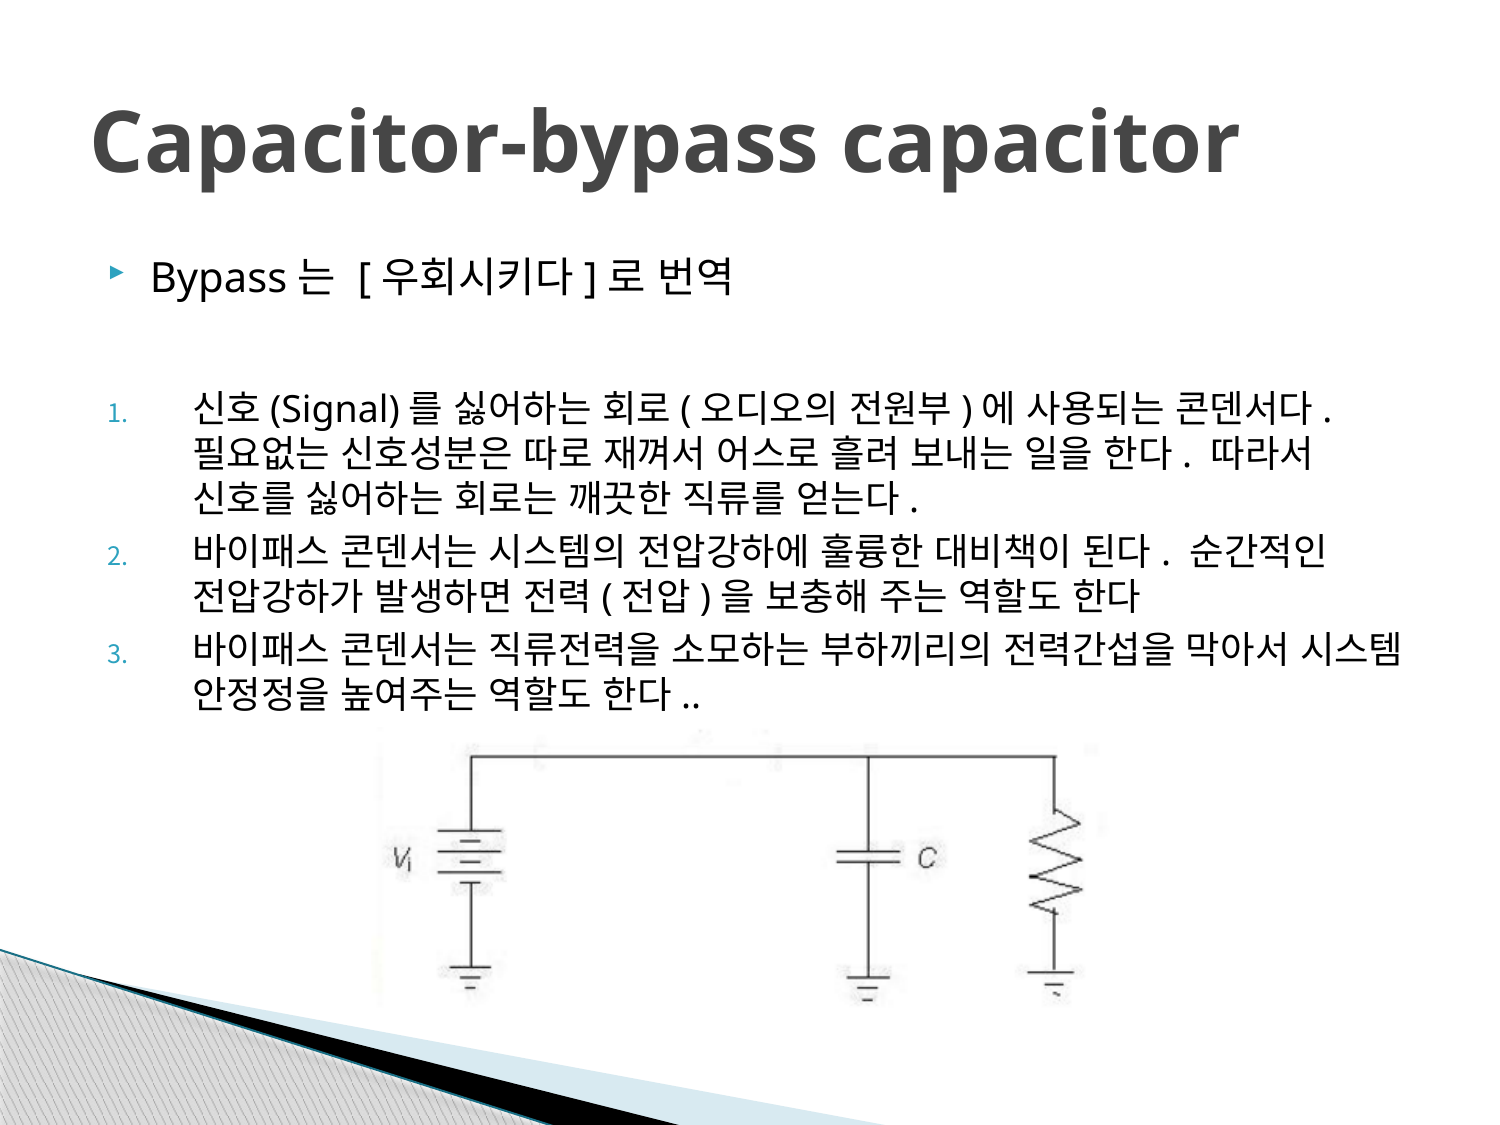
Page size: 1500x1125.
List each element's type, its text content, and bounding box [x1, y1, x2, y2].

title Capacitor-bypass capacitor [75, 45, 1425, 233]
picture [371, 727, 1118, 1025]
list Bypass는 [우회시키다]로 번역 신호(Signal)를 싫어하는 회로(오디오의 전원부)에 사용되는 콘덴서다. 필요없는 신호성분은 따로 재껴서 어스로 흘려 보내는 일을 한다. 따라서 신호를 싫어하는 회로는 깨끗한 직류를 얻는다. 바이패스 콘덴서는 시스템의 전압강하에 훌륭한 대비책이 된다. 순간적인 전압강하가 발생하면 전력(전압)을 보충해 주는 역할도 한다 바이패스 콘덴서는 직류전력을 소모하는 부하끼리의 전력간섭을 막아서 시스템 안정정을 높여주는 역할도 한다.. [75, 243, 1425, 740]
